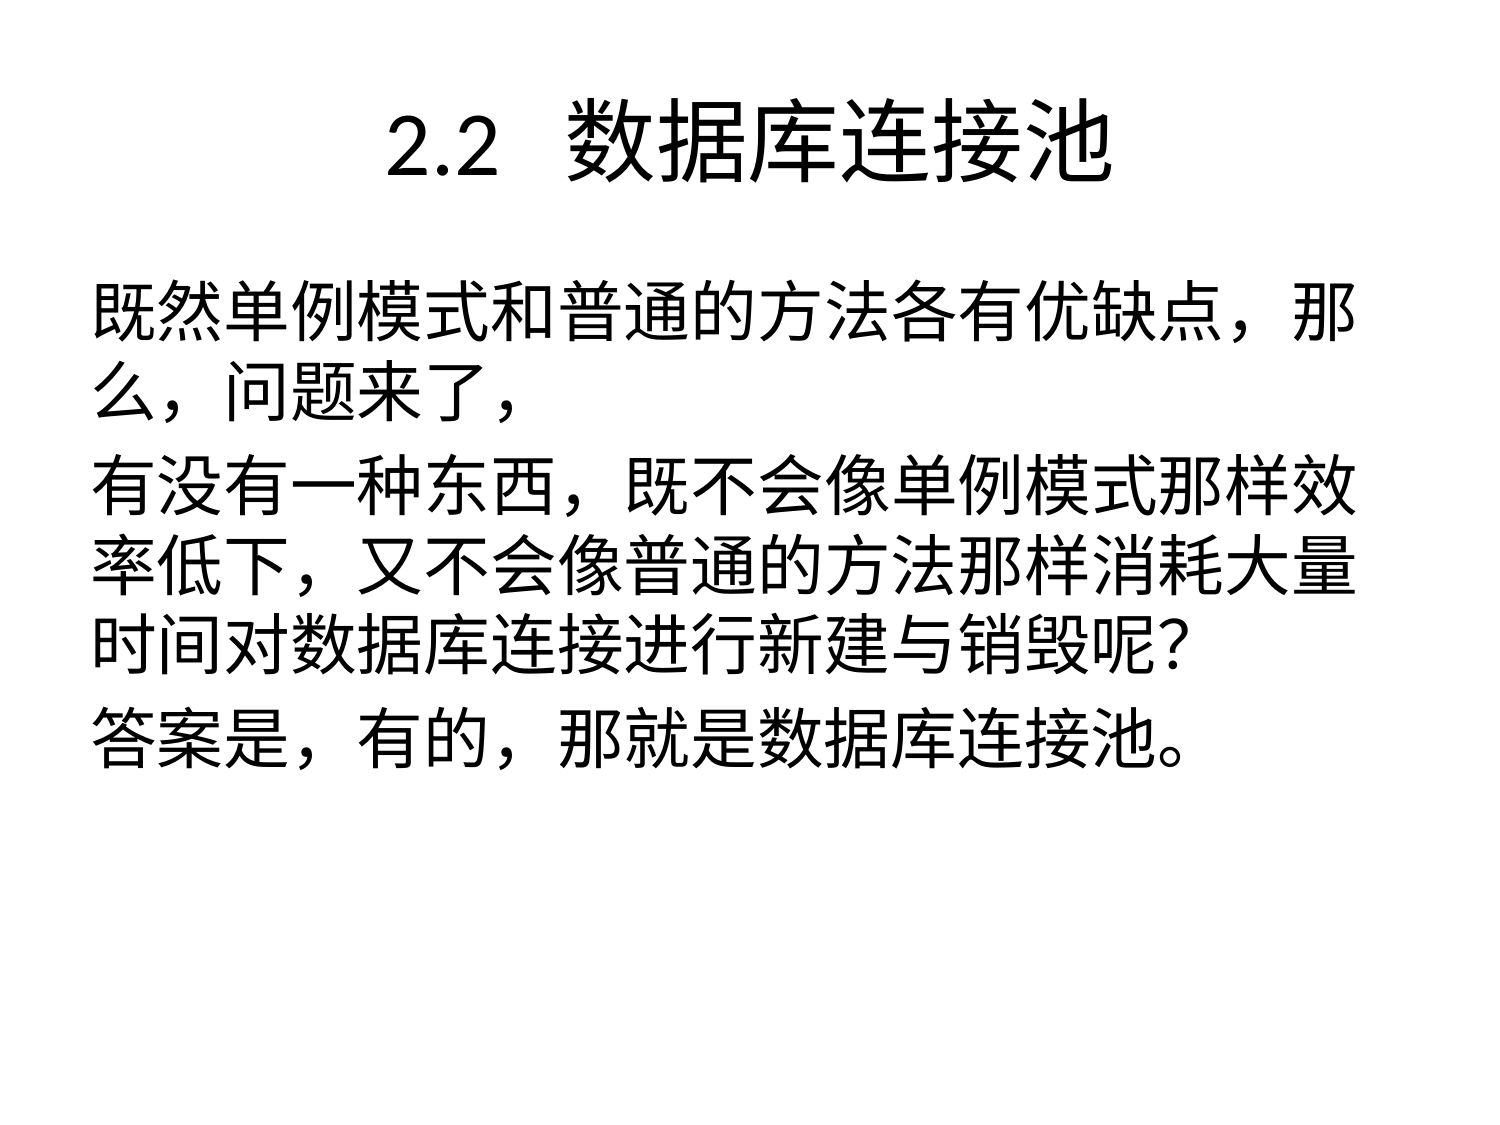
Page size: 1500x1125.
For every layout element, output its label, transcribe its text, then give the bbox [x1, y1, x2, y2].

list 既然单例模式和普通的方法各有优缺点，那么，问题来了， 有没有一种东西，既不会像单例模式那样效率低下，又不会像普通的方法那样消耗大量时间对数据库连接进行新建与销毁呢？ 答案是，有的，那就是数据库连接池。 [75, 262, 1425, 1005]
title 2.2 数据库连接池 [75, 45, 1425, 233]
